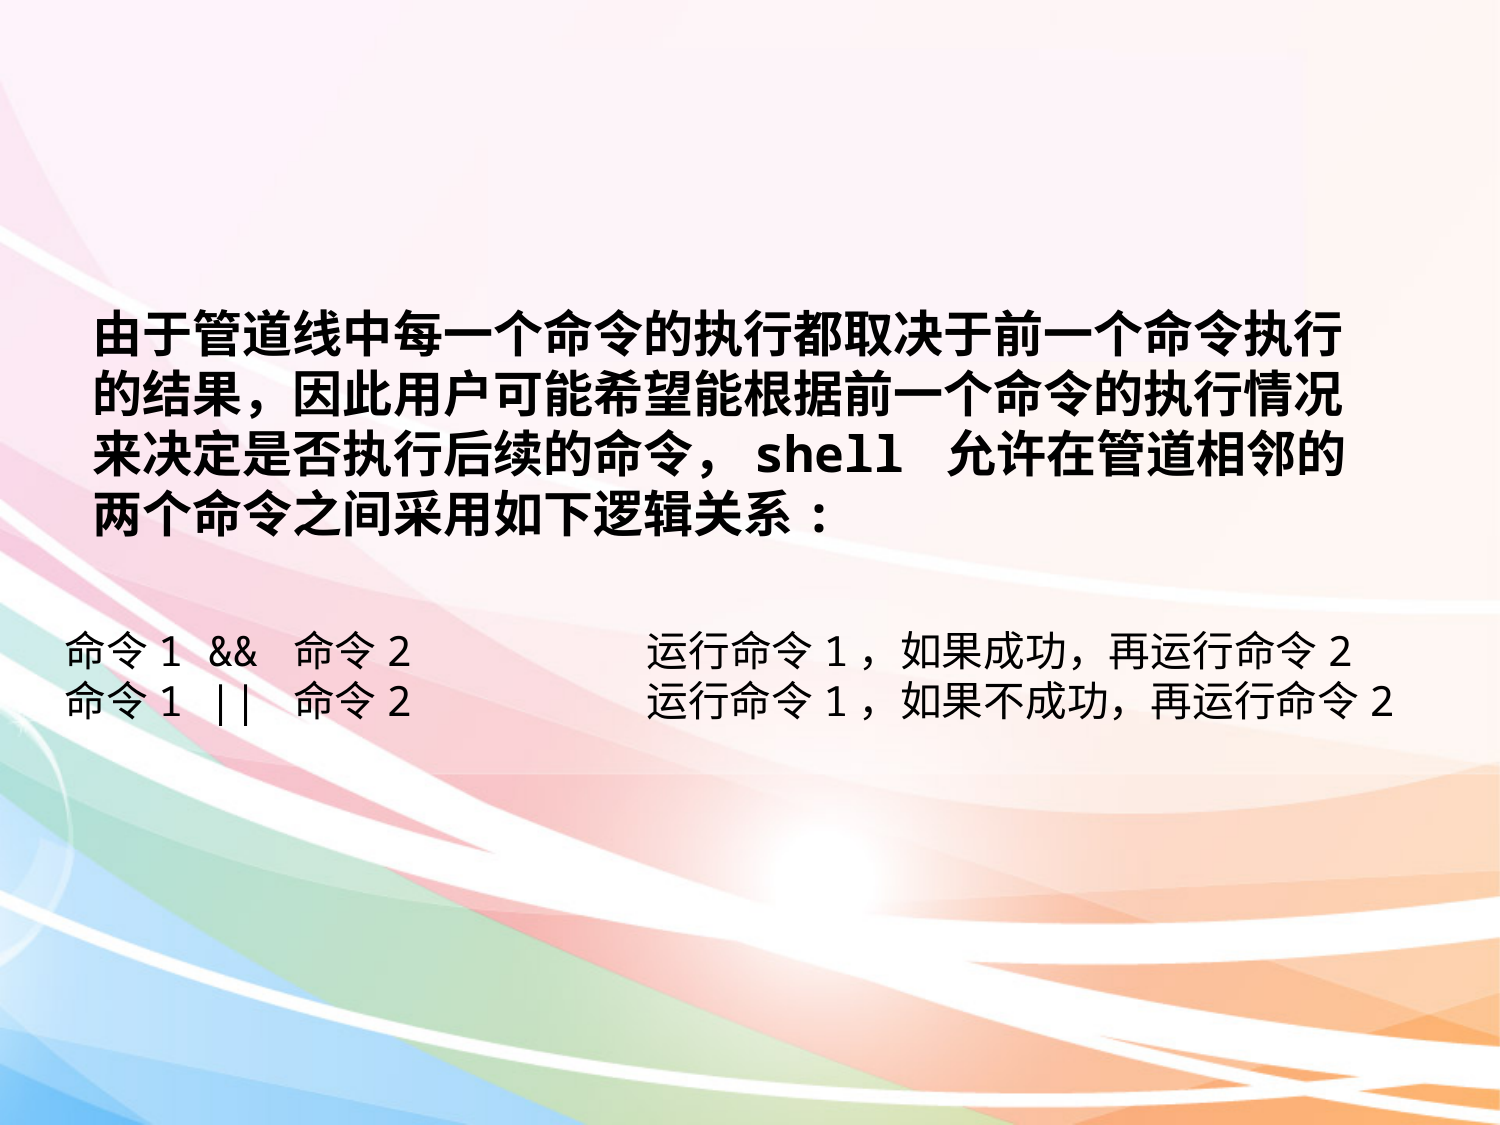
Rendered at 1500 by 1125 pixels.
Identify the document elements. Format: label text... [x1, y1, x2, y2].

picture [0, 0, 1500, 1125]
text_box 命令1 && 命令2 运行命令1，如果成功，再运行命令2 命令1 || 命令2 运行命令1，如果不成功，再运行命令2 [49, 617, 1410, 732]
text_box 由于管道线中每一个命令的执行都取决于前一个命令执行的结果，因此用户可能希望能根据前一个命令的执行情况来决定是否执行后续的命令，shell 允许在管道相邻的两个命令之间采用如下逻辑关系: [78, 295, 1406, 550]
